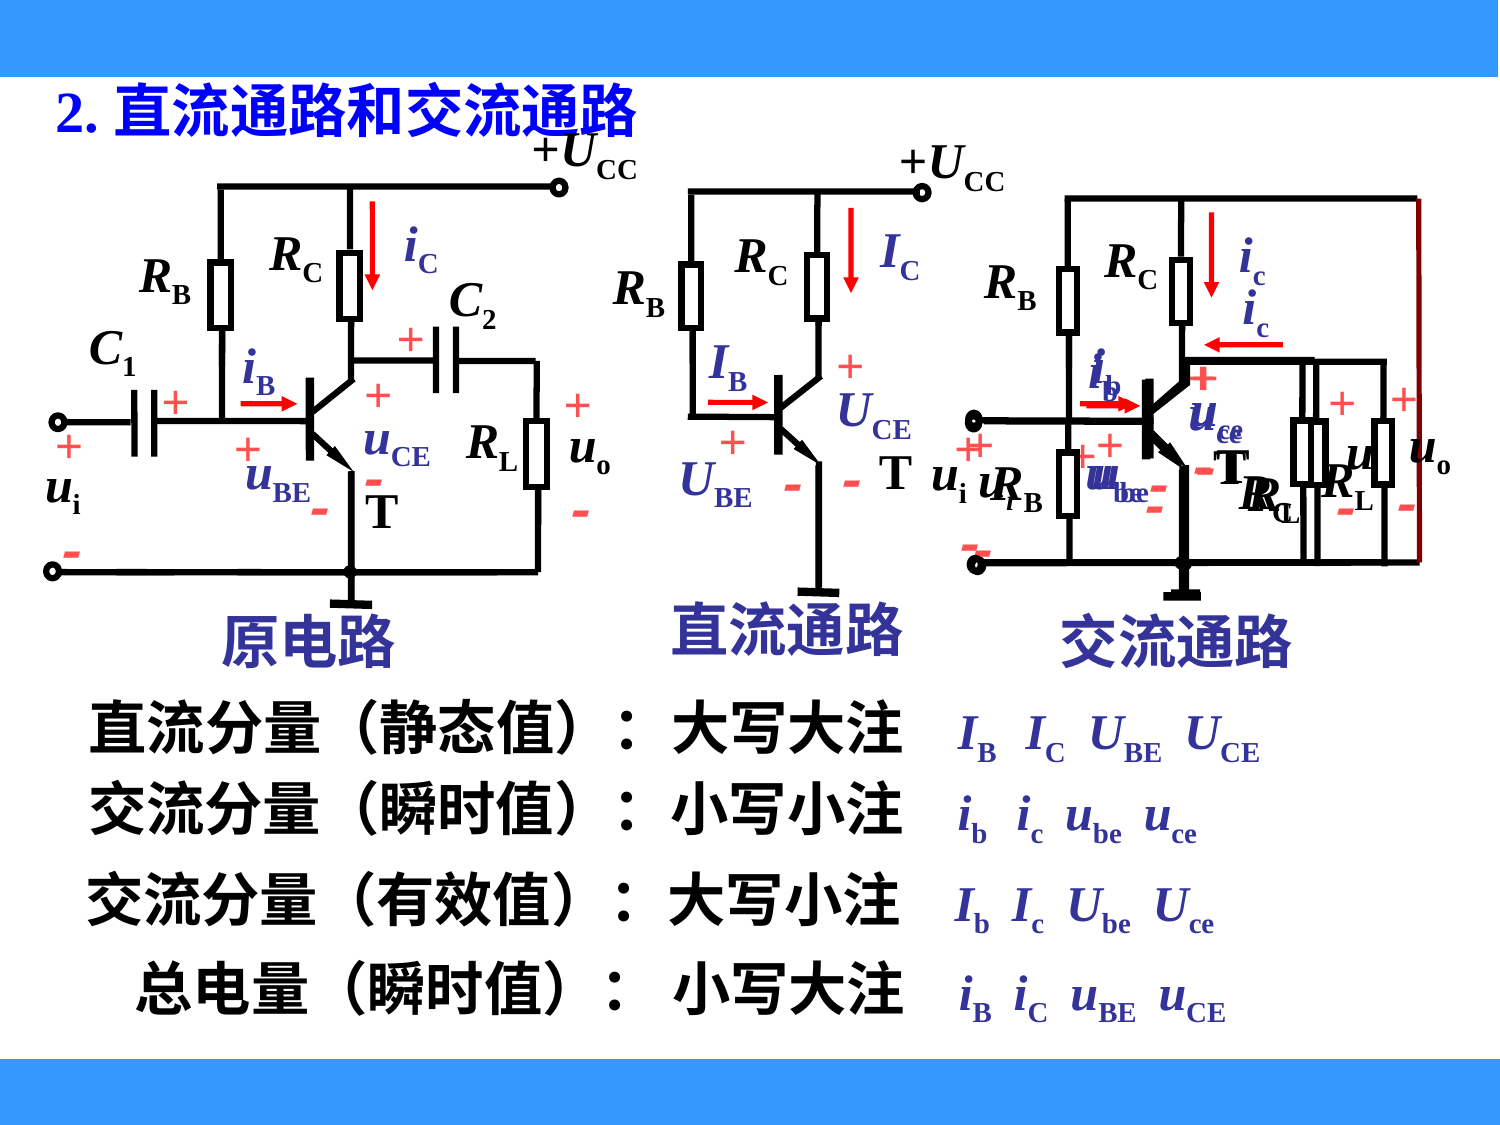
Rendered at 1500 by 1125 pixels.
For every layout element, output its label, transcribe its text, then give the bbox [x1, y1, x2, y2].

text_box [915, 266, 1473, 599]
text_box 直流通路 [662, 604, 993, 671]
text_box 直流分量（静态值）：大写大注 IB IC UBE UCE [73, 683, 1365, 764]
text_box 交流通路 [1045, 608, 1383, 683]
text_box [662, 125, 1024, 595]
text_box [950, 196, 1420, 265]
text_box 2.直流通路和交流通路 [41, 66, 964, 123]
text_box 交流分量（有效值）：大写小注 Ib Ic Ube Uce [70, 855, 1412, 948]
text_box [29, 113, 657, 684]
text_box 交流分量（瞬时值）：小写小注 ib ic ube uce [73, 764, 1412, 855]
text_box 总电量（瞬时值）： 小写大注 iB iC uBE uCE [119, 948, 1376, 1037]
